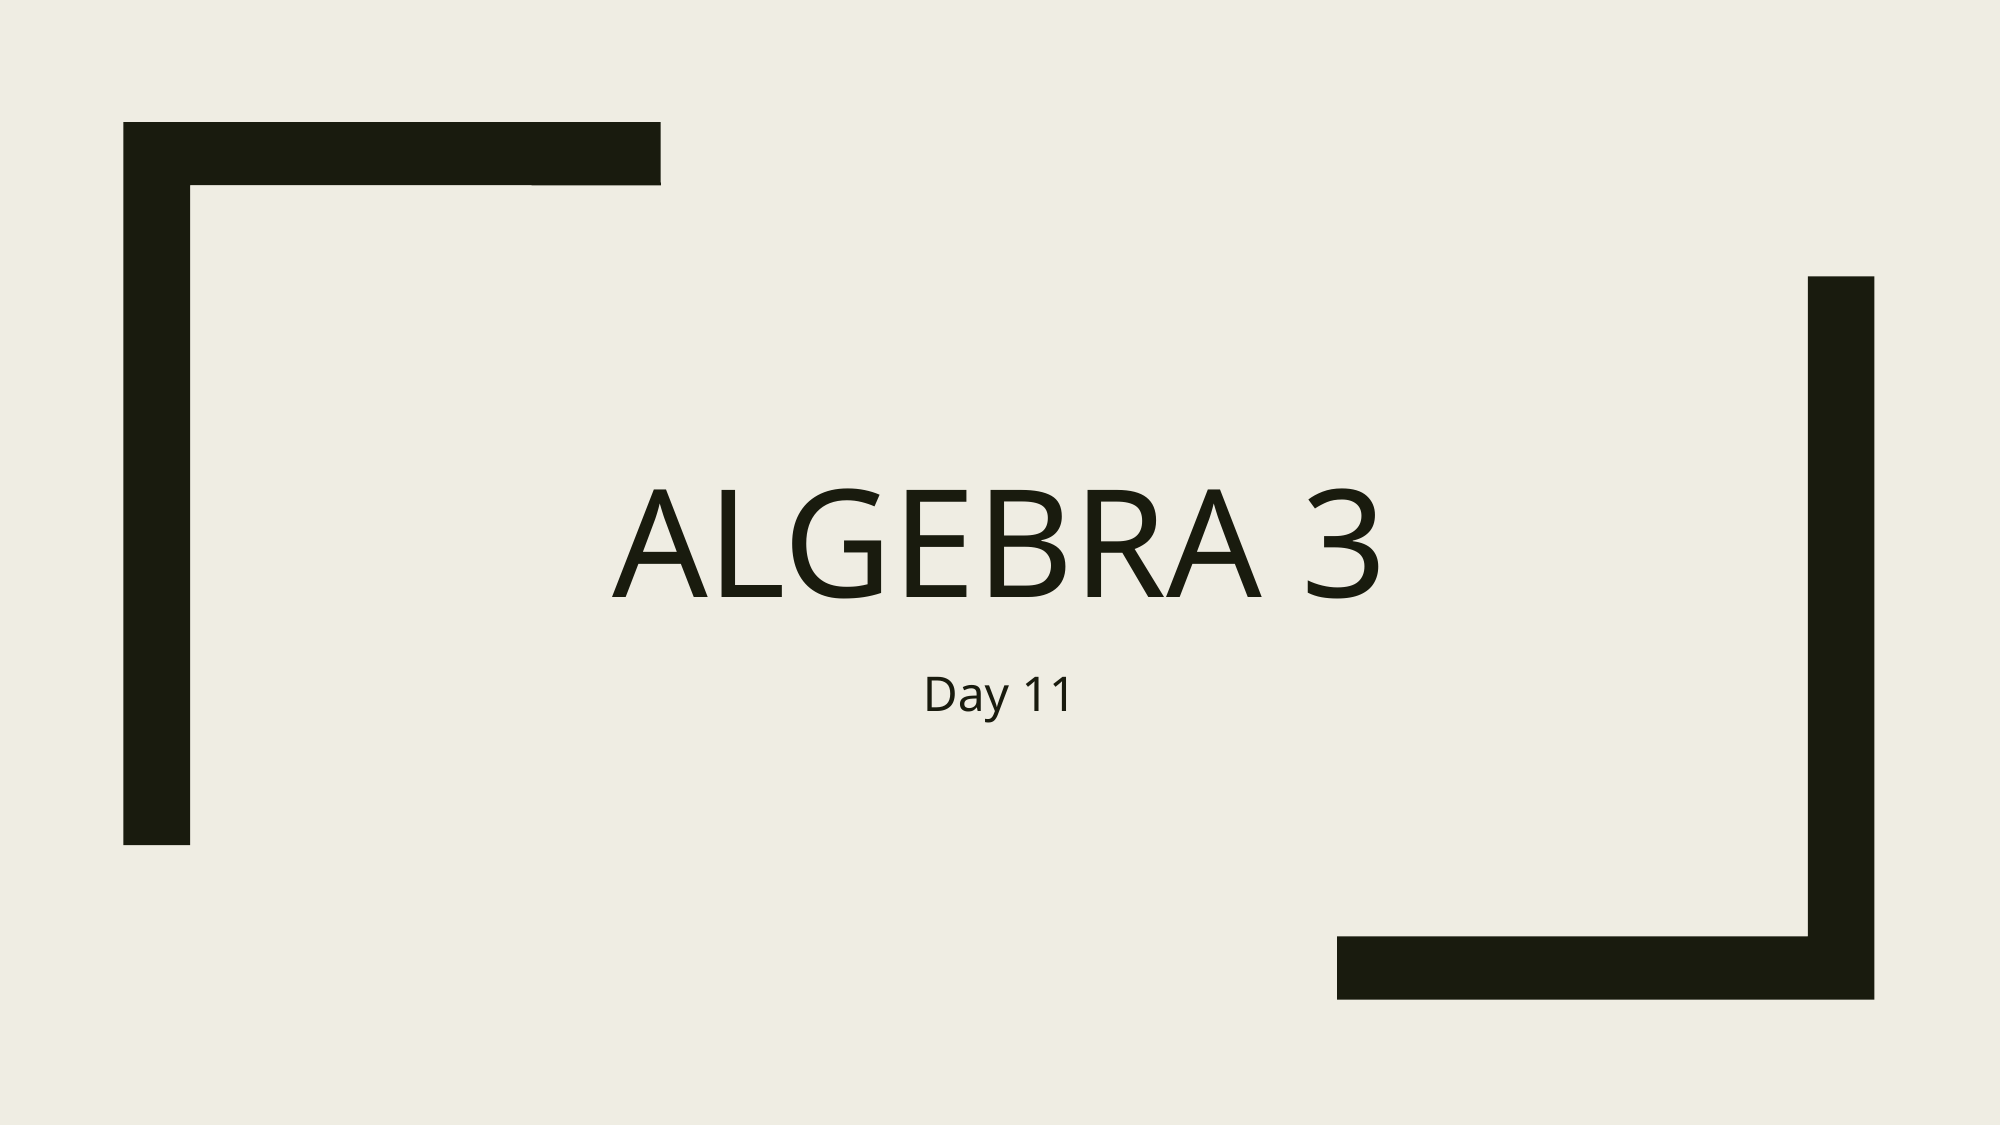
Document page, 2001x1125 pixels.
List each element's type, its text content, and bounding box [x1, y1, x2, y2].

subtitle Day 11 [439, 649, 1561, 828]
title ALGEBRA 3 [314, 293, 1686, 638]
